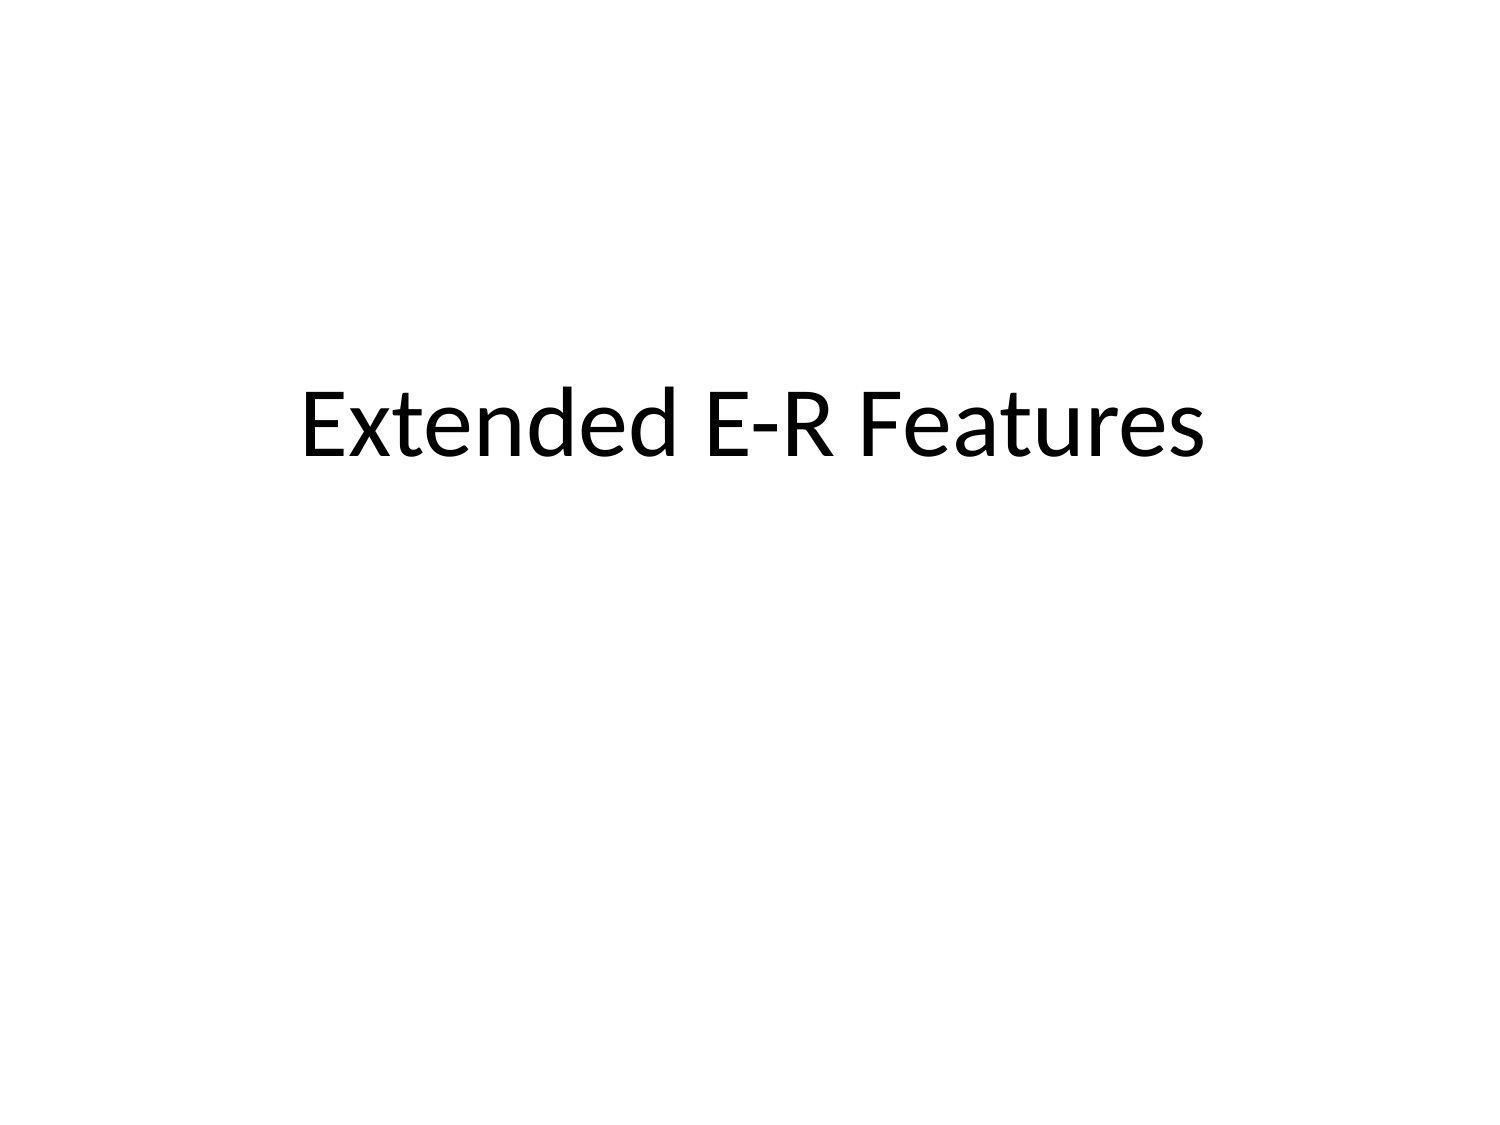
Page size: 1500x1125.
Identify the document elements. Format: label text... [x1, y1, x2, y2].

title Extended E-R Features [134, 124, 1373, 710]
